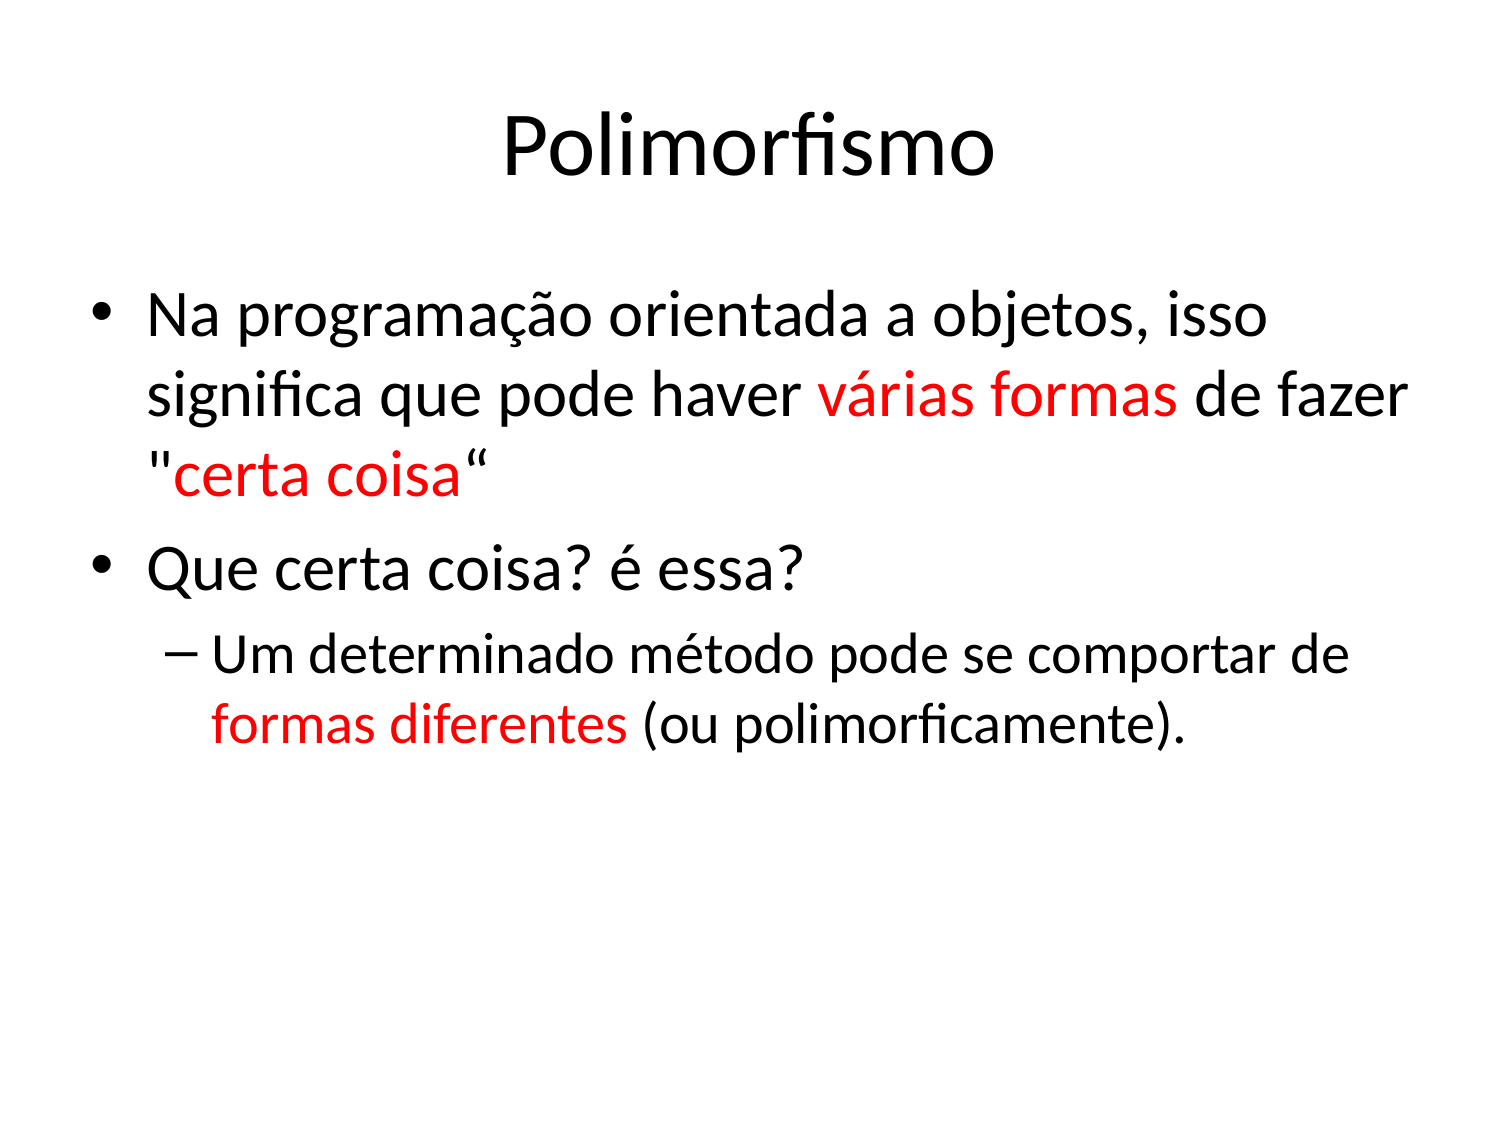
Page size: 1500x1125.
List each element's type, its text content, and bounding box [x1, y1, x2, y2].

list Na programação orientada a objetos, isso significa que pode haver várias formas de fazer "certa coisa“ Que certa coisa? é essa? Um determinado método pode se comportar de formas diferentes (ou polimorficamente). [75, 262, 1425, 1005]
title Polimorfismo [75, 45, 1425, 233]
